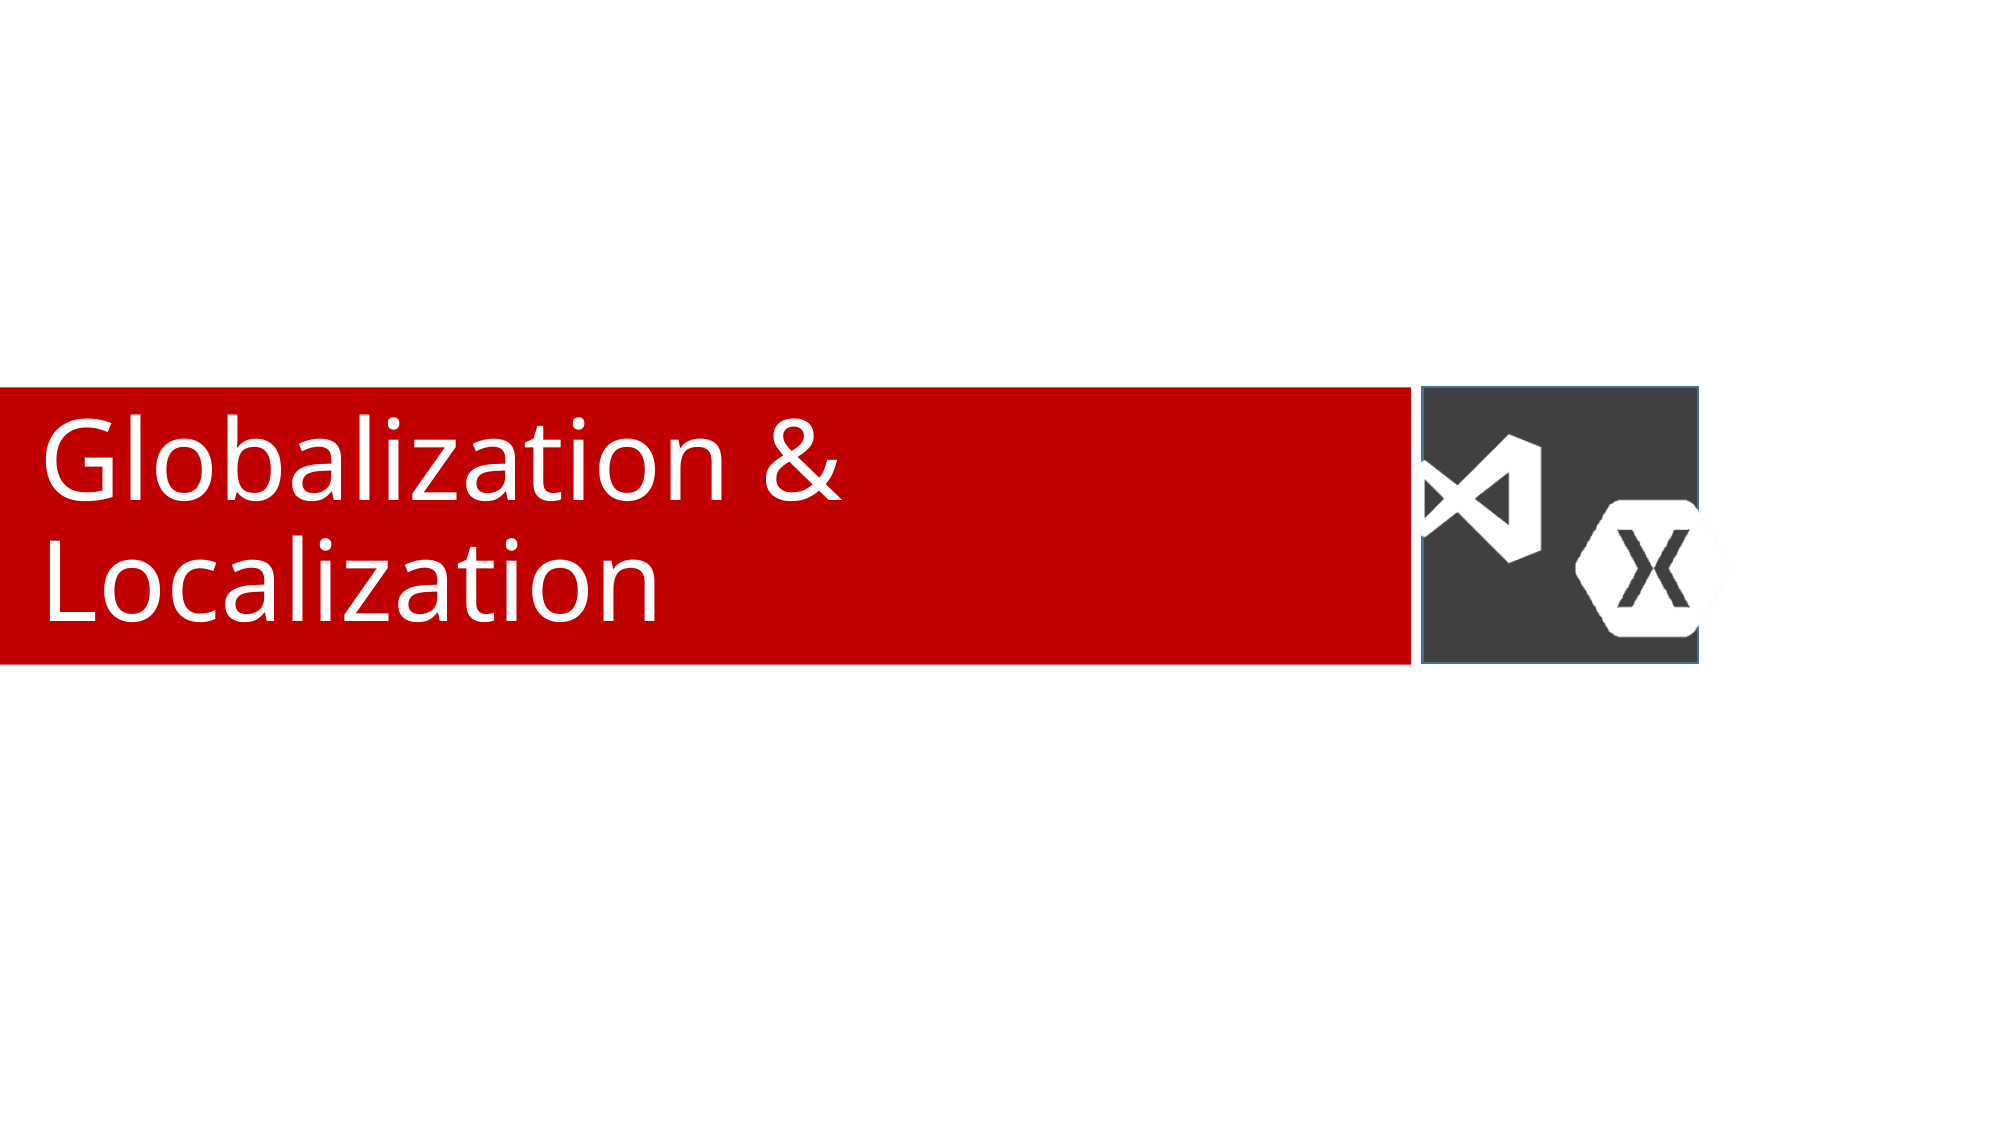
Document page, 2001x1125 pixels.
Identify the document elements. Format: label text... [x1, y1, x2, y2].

list Globalization & Localization [24, 385, 1411, 663]
picture [1543, 460, 1759, 676]
